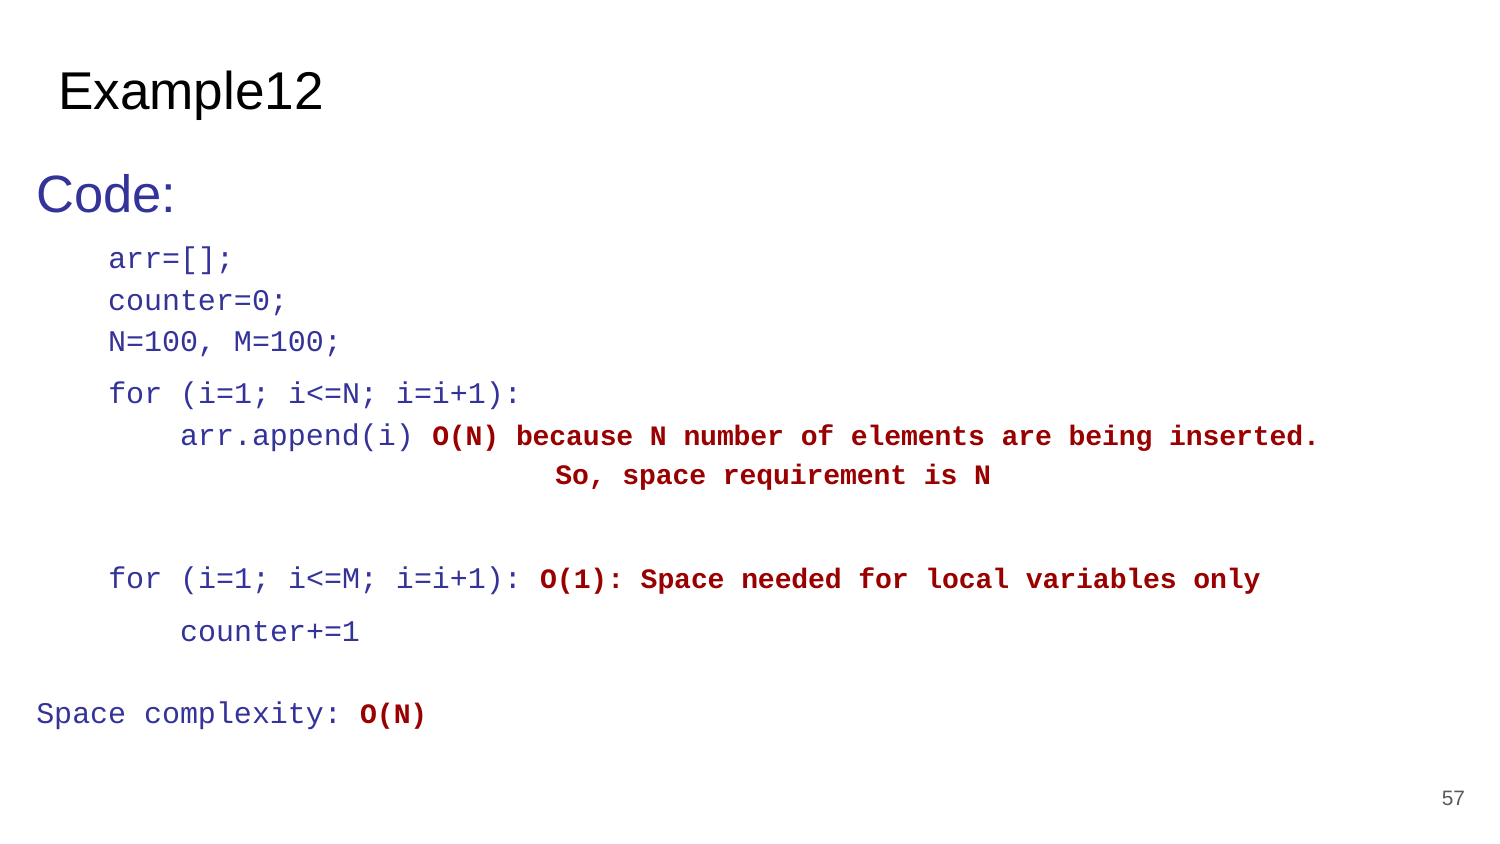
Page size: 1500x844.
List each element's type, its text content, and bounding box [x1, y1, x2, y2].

title Example12 [43, 41, 1442, 135]
list Code: arr=[]; counter=0; N=100, M=100; for (i=1; i<=N; i=i+1): arr.append(i) O(N) because N number of elements are being inserted. So, space requirement is N for (i=1; i<=M; i=i+1): O(1): Space needed for local variables only counter+=1 Space complexity: O(N) [21, 135, 1490, 750]
slide_number ‹#› [1389, 764, 1480, 830]
